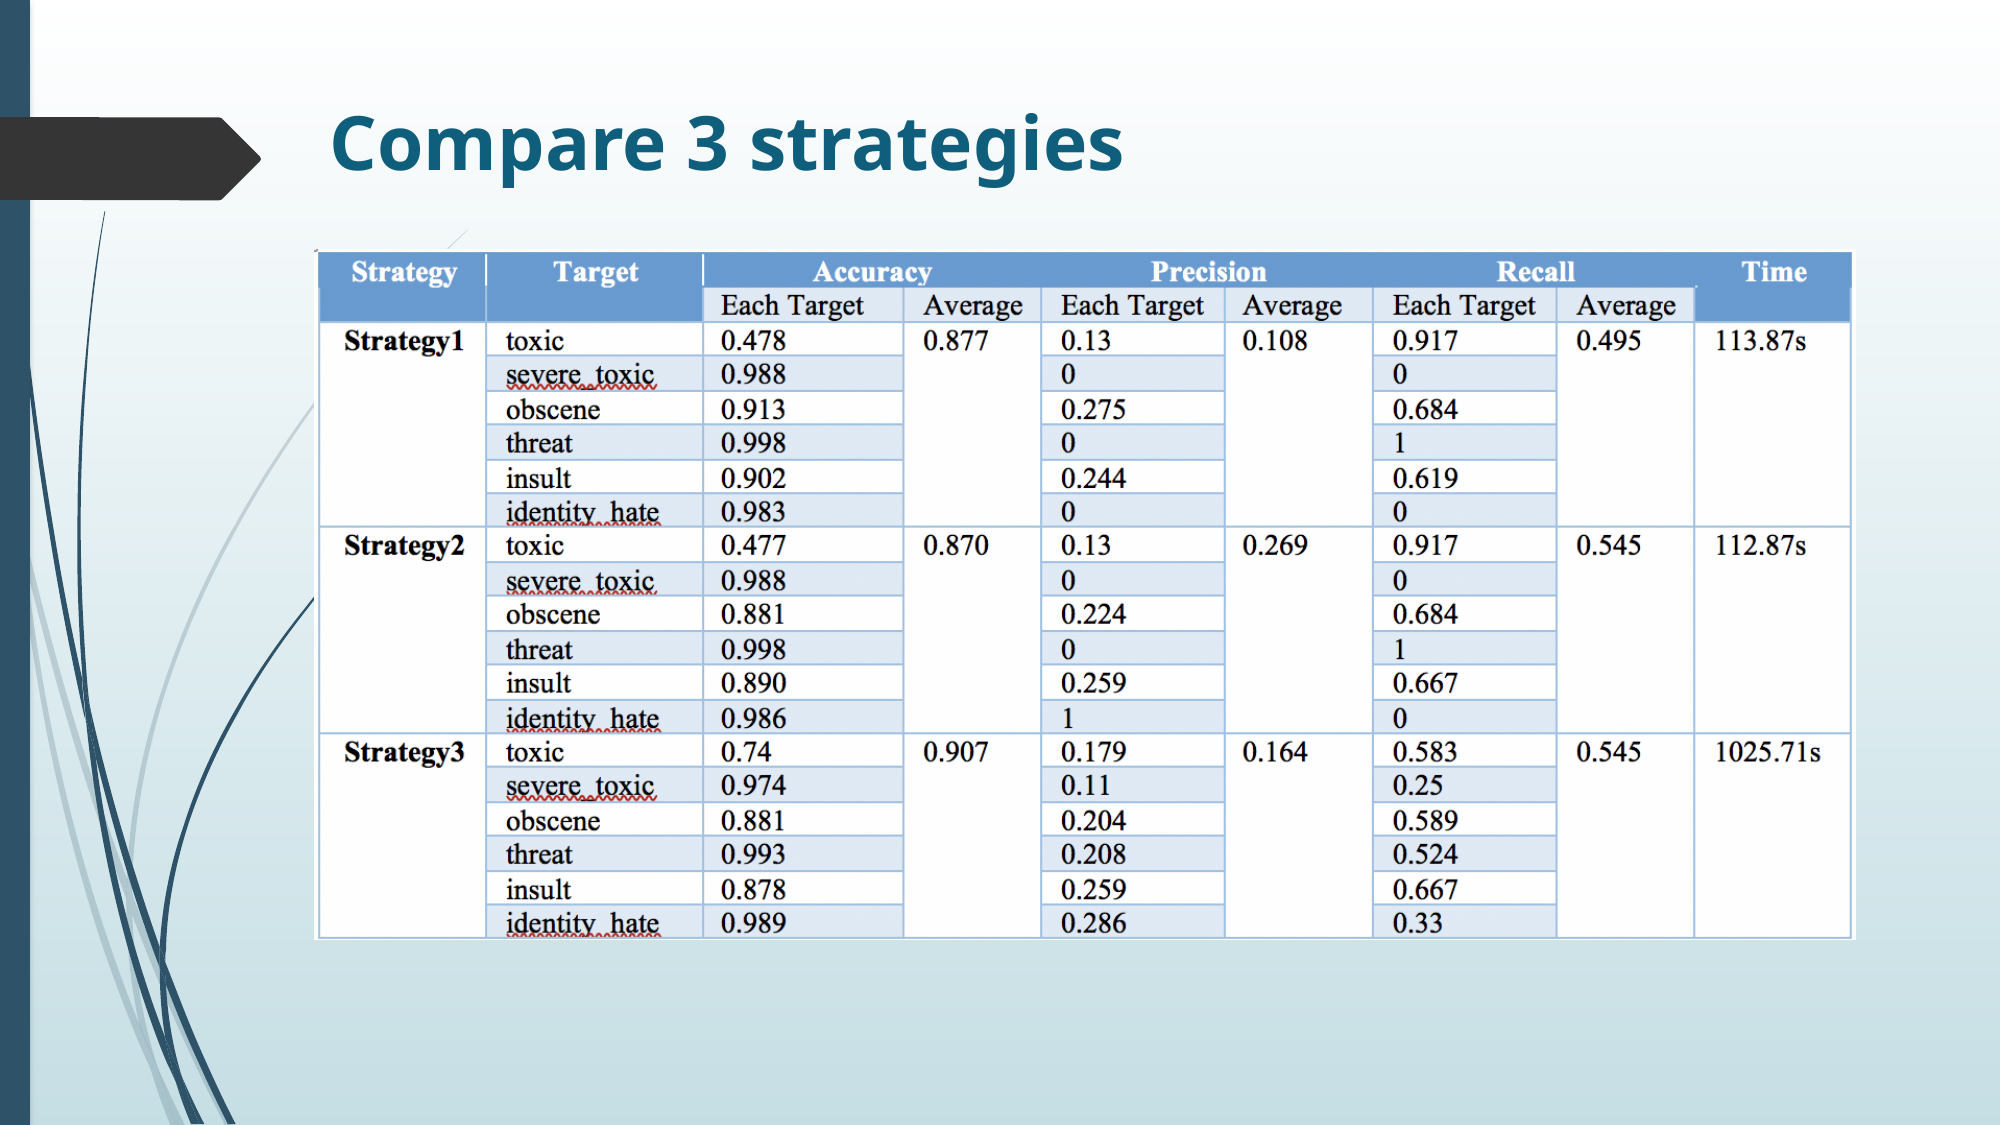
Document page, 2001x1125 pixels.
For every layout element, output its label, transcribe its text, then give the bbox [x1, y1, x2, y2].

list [314, 249, 1856, 941]
title Compare 3 strategies [314, 87, 1777, 249]
